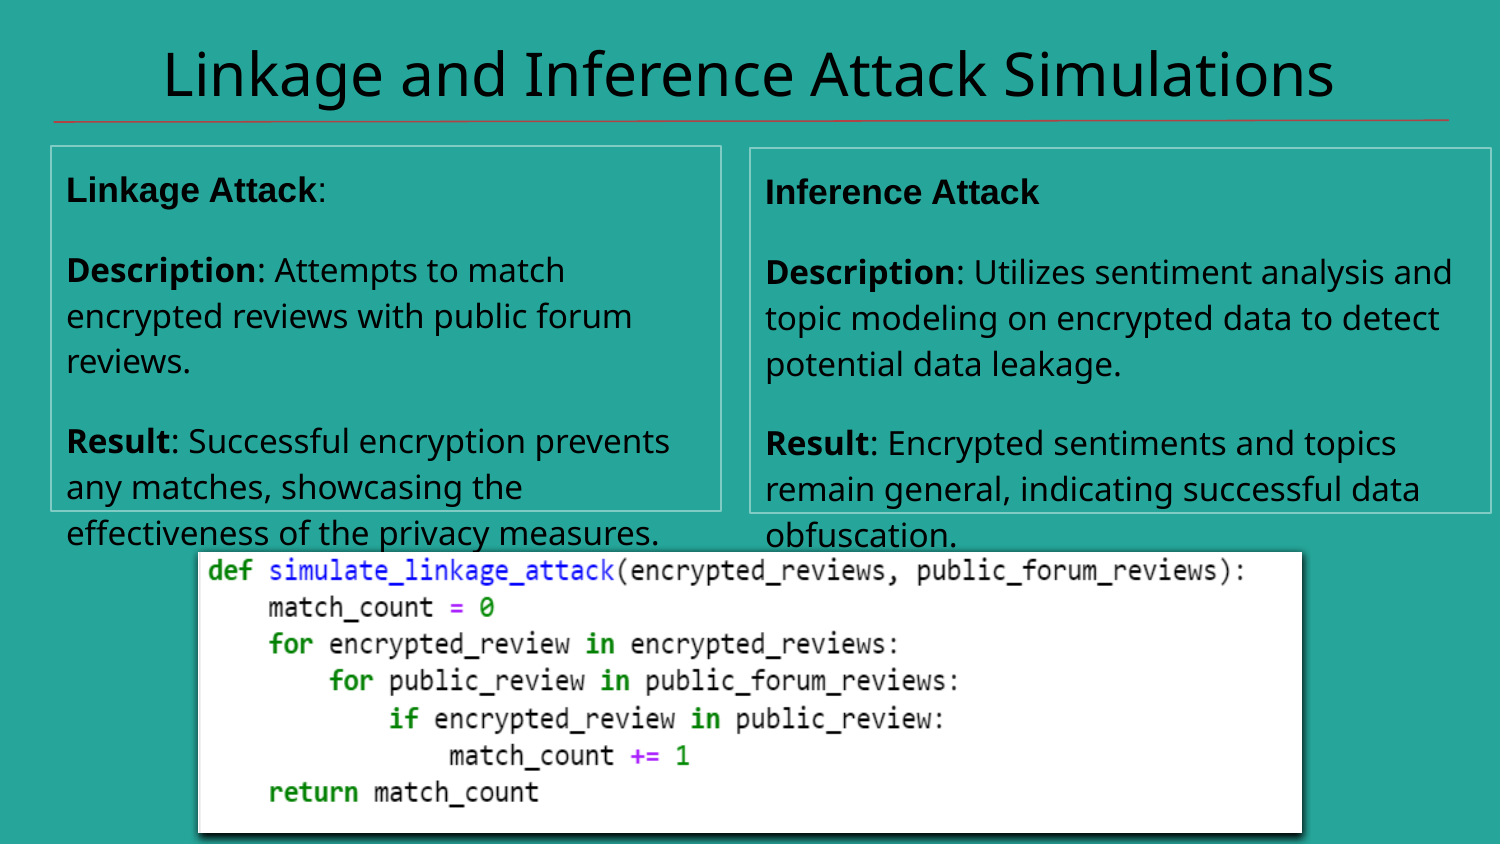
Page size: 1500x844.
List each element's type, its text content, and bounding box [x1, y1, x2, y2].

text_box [53, 119, 1450, 123]
picture [198, 551, 1302, 834]
list Inference Attack Description: Utilizes sentiment analysis and topic modeling on encrypted data to detect potential data leakage. Result: Encrypted sentiments and topics remain general, indicating successful data obfuscation. [750, 148, 1491, 514]
title Linkage and Inference Attack Simulations [51, 21, 1449, 121]
list Linkage Attack: Description: Attempts to match encrypted reviews with public forum reviews. Result: Successful encryption prevents any matches, showcasing the effectiveness of the privacy measures. [51, 145, 721, 511]
